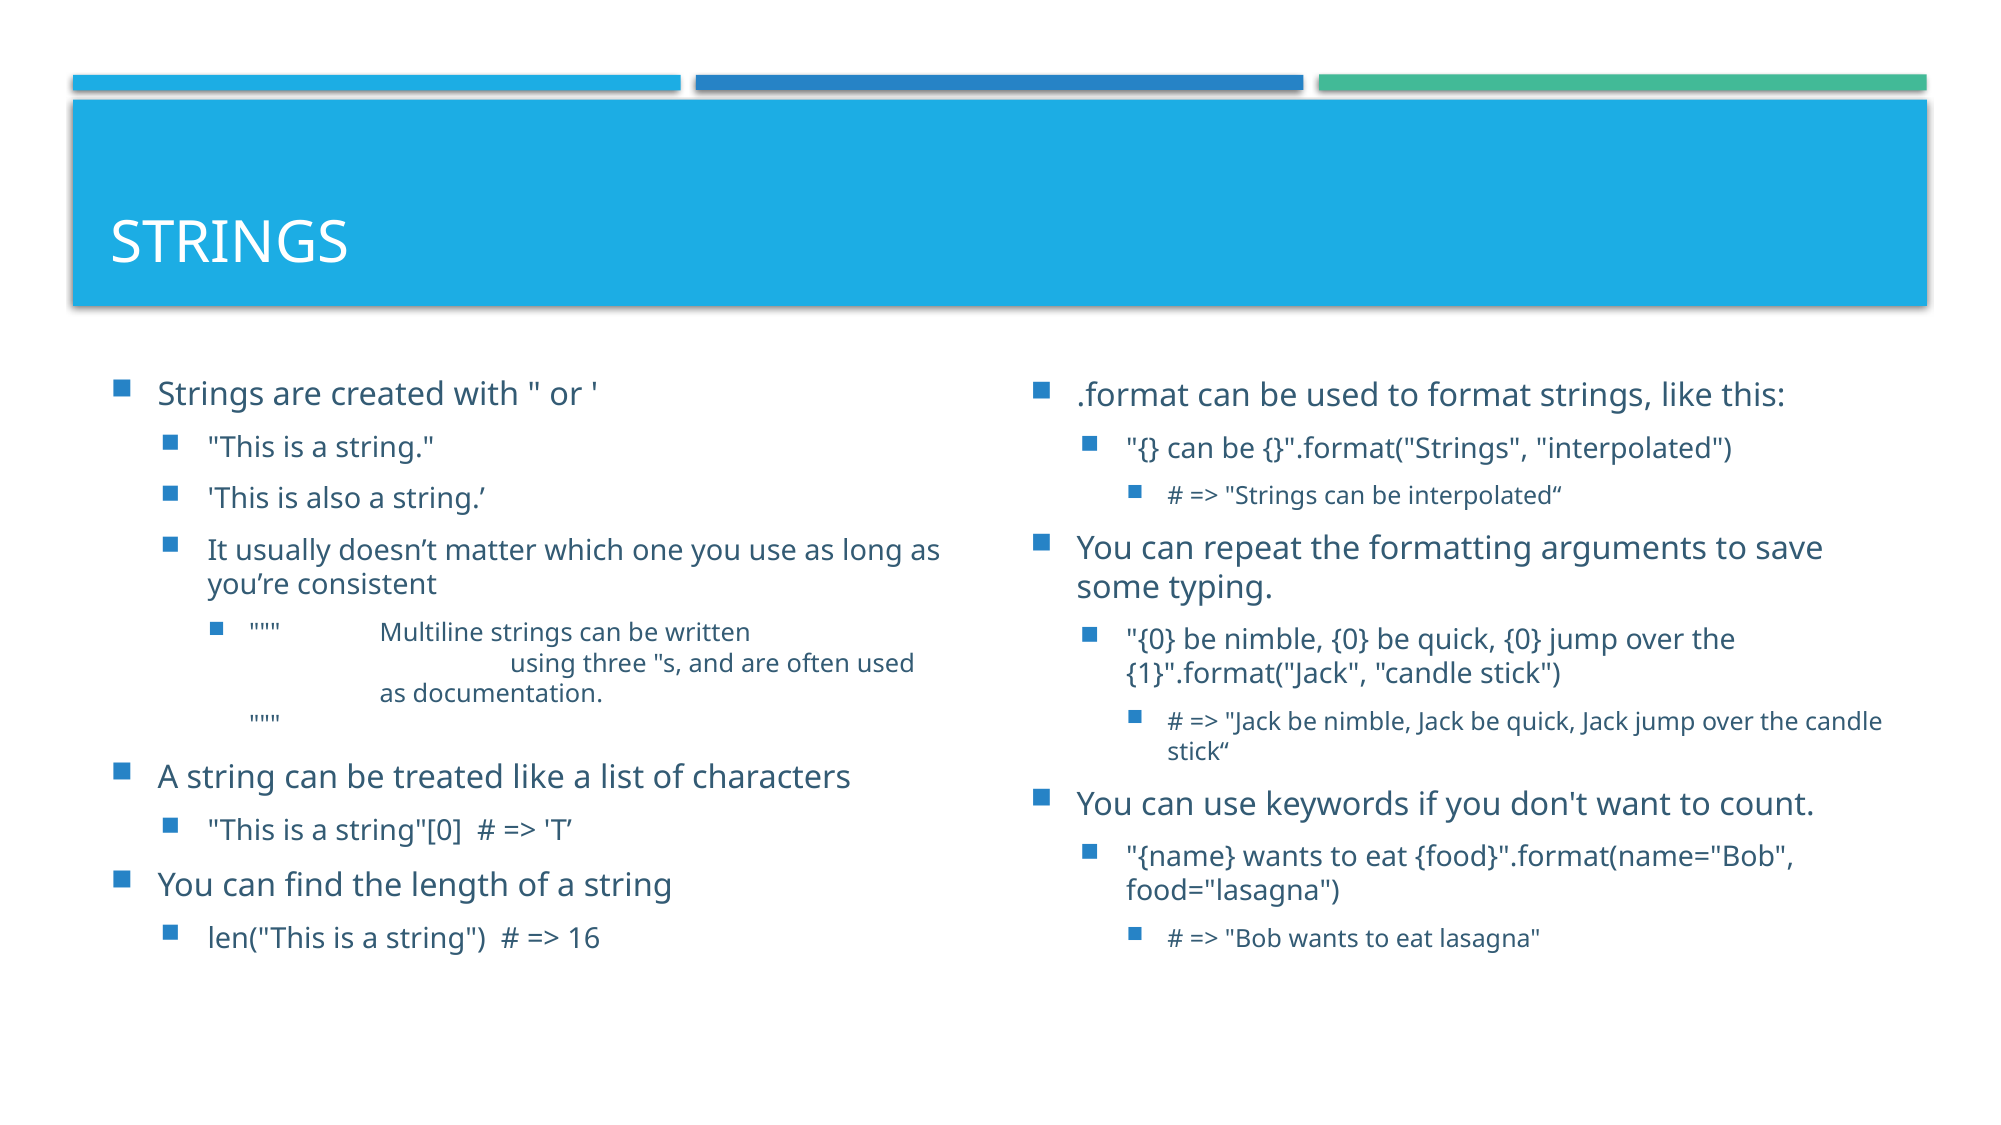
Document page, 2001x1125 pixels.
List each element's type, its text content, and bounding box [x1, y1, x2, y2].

list Strings are created with " or ' "This is a string." 'This is also a string.’ It usually doesn’t matter which one you use as long as you’re consistent """ Multiline strings can be written using three "s, and are often used as documentation. """ A string can be treated like a list of characters "This is a string"[0] # => 'T’ You can find the length of a string len("This is a string") # => 16 [95, 365, 985, 962]
title Strings [95, 119, 1905, 282]
list .format can be used to format strings, like this: "{} can be {}".format("Strings", "interpolated") # => "Strings can be interpolated“ You can repeat the formatting arguments to save some typing. "{0} be nimble, {0} be quick, {0} jump over the {1}".format("Jack", "candle stick") # => "Jack be nimble, Jack be quick, Jack jump over the candle stick“ You can use keywords if you don't want to count. "{name} wants to eat {food}".format(name="Bob", food="lasagna") # => "Bob wants to eat lasagna" [1015, 365, 1905, 962]
